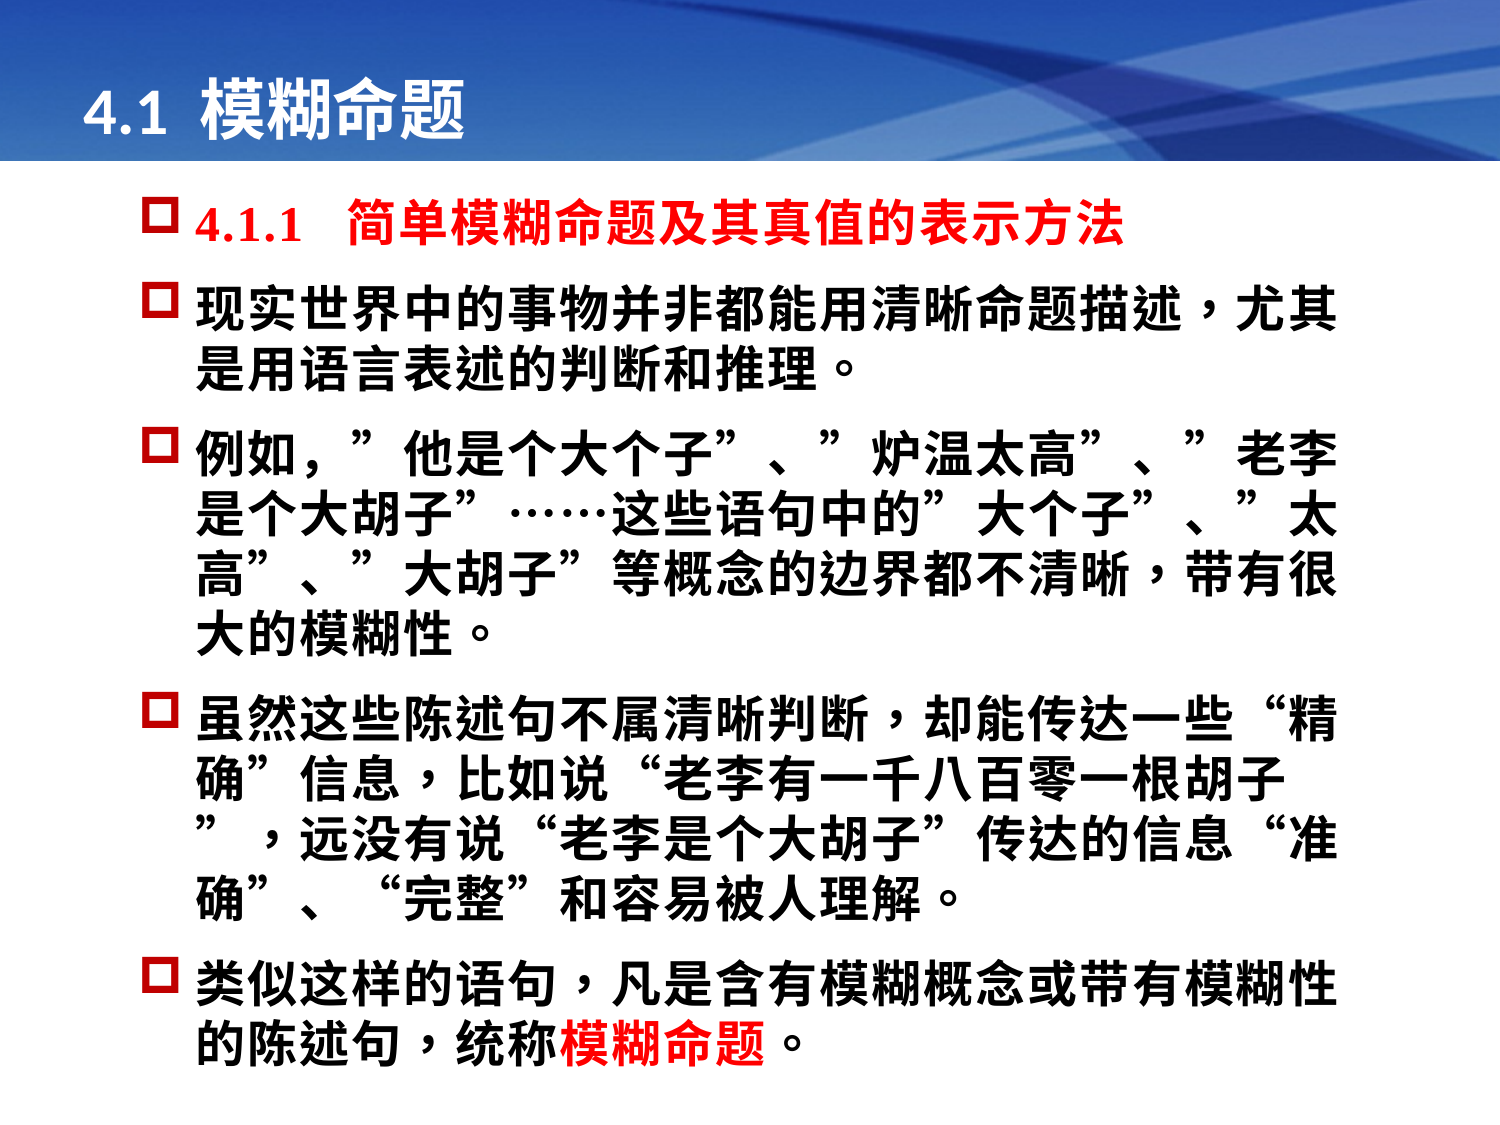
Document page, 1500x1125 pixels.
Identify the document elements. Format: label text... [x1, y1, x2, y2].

text_box 4.1.1 简单模糊命题及其真值的表示方法 现实世界中的事物并非都能用清晰命题描述，尤其是用语言表述的判断和推理。 例如，”他是个大个子”、”炉温太高”、”老李是个大胡子”……这些语句中的”大个子”、”太高”、”大胡子”等概念的边界都不清晰，带有很大的模糊性。 虽然这些陈述句不属清晰判断，却能传达一些“精确”信息，比如说“老李有一千八百零一根胡子”，远没有说“老李是个大胡子”传达的信息“准确”、“完整”和容易被人理解。 类似这样的语句，凡是含有模糊概念或带有模糊性的陈述句，统称模糊命题。 [123, 184, 1388, 1080]
picture [0, 0, 1500, 162]
